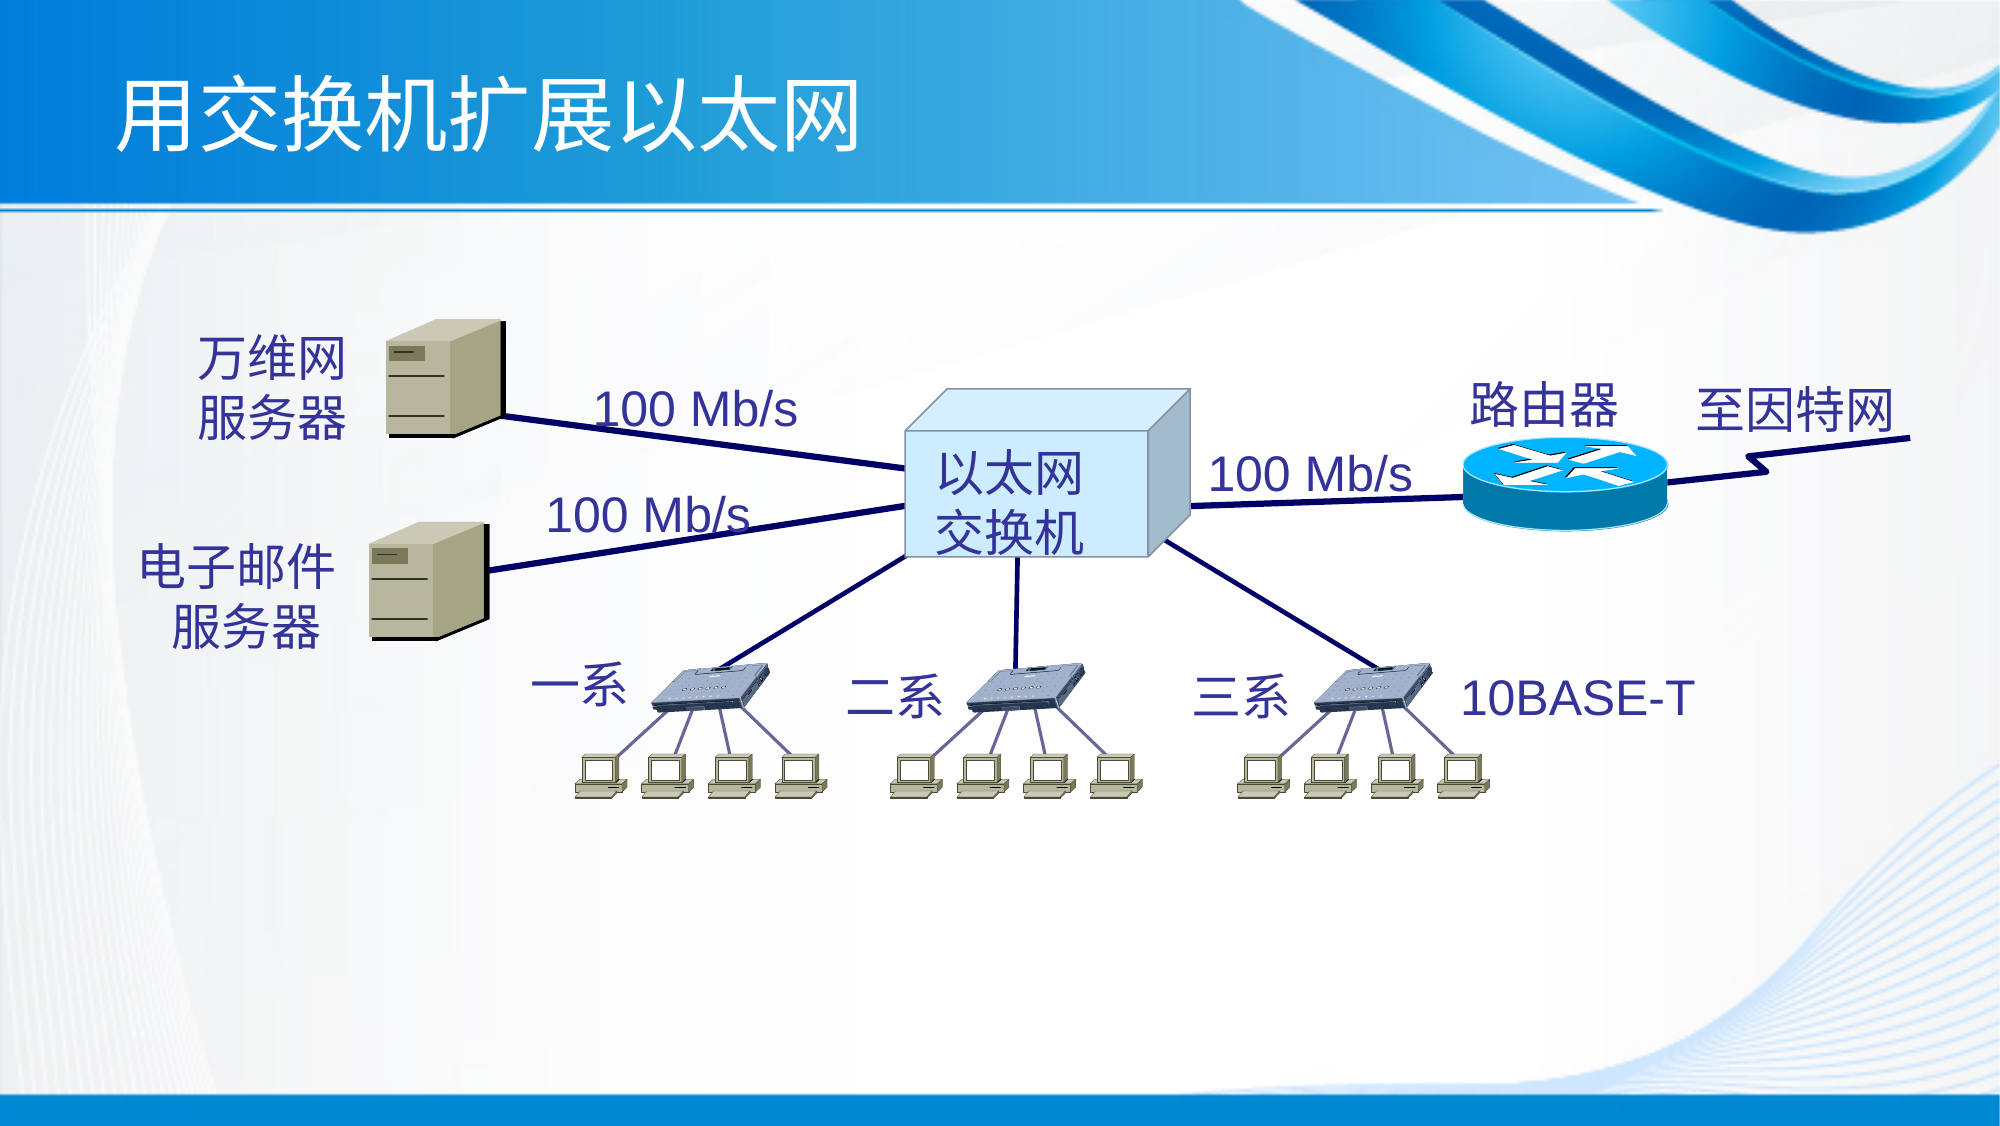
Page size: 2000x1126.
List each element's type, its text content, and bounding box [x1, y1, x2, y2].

text_box 路由器 [1451, 364, 1638, 443]
text_box 二系 [827, 656, 964, 735]
text_box 万维网 服务器 [179, 317, 366, 456]
text_box 100 Mb/s [574, 367, 817, 445]
text_box [905, 388, 1190, 430]
title 用交换机扩展以太网 [99, 45, 1900, 180]
text_box 10BASE-T [1442, 656, 1714, 735]
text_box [574, 662, 828, 799]
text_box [1236, 662, 1491, 799]
text_box [1674, 448, 1851, 482]
text_box 100 Mb/s [527, 473, 770, 552]
text_box 三系 [1173, 656, 1310, 735]
text_box 一系 [512, 645, 649, 723]
text_box 以太网 交换机 [916, 432, 1103, 571]
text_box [889, 662, 1144, 799]
text_box [905, 388, 1191, 557]
picture [0, 0, 2000, 1126]
text_box 至因特网 [1677, 369, 1914, 448]
text_box 100 Mb/s [1191, 432, 1432, 511]
text_box 电子邮件 服务器 [119, 526, 355, 665]
